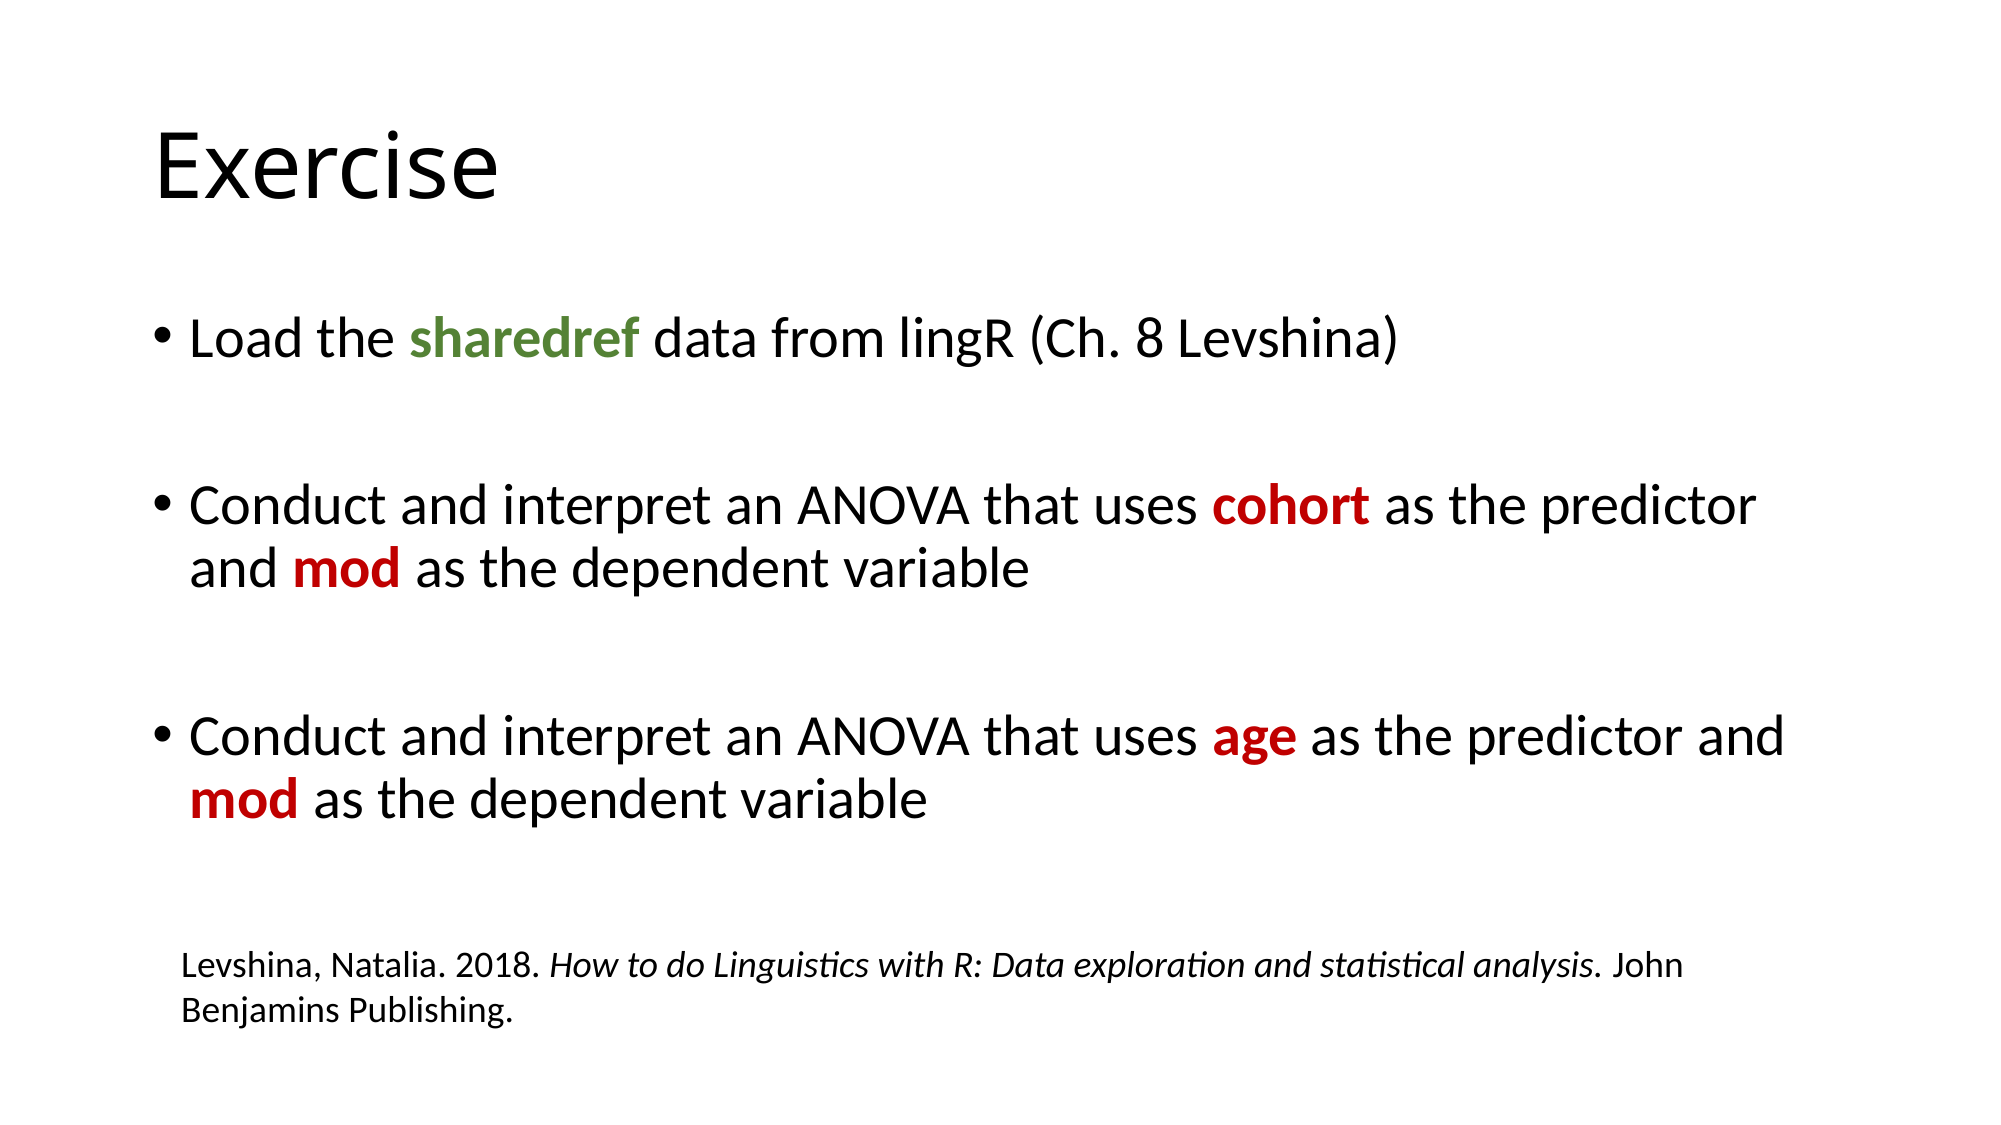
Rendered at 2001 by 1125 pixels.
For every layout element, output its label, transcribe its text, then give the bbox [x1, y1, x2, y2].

list Load the sharedref data from lingR (Ch. 8 Levshina) Conduct and interpret an ANOVA that uses cohort as the predictor and mod as the dependent variable Conduct and interpret an ANOVA that uses age as the predictor and mod as the dependent variable [137, 299, 1863, 868]
title Exercise [137, 59, 1863, 278]
text_box Levshina, Natalia. 2018. How to do Linguistics with R: Data exploration and statistical analysis. John Benjamins Publishing. [166, 932, 1793, 1038]
